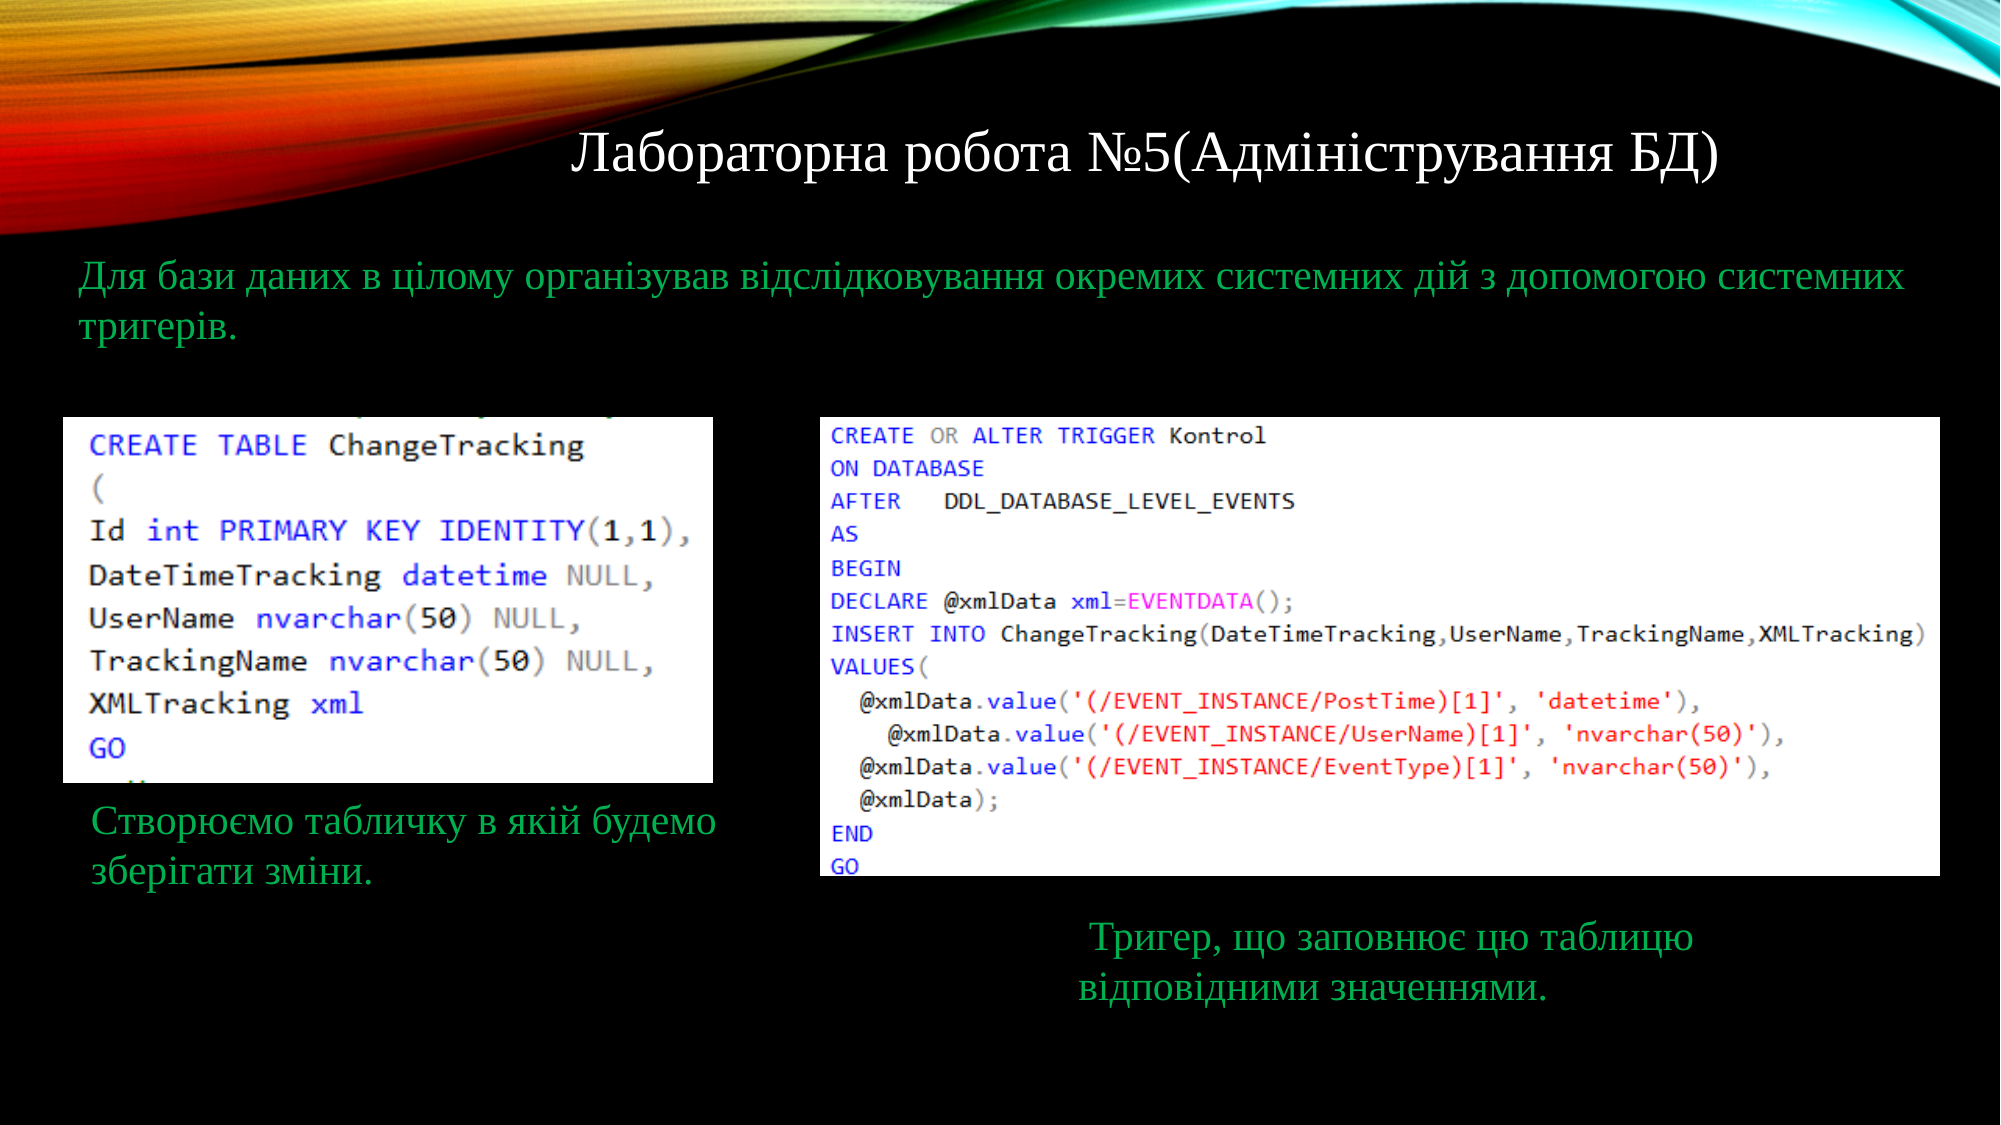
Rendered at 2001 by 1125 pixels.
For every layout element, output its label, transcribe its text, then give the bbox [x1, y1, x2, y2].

text_box Лабораторна робота №5(Адміністрування БД) [557, 106, 1735, 191]
picture [820, 417, 1940, 876]
text_box Створюємо табличку в якій будемо зберігати зміни. [76, 785, 878, 900]
picture [0, 0, 2000, 237]
picture [63, 417, 713, 783]
text_box Для бази даних в цілому організував відслідковування окремих системних дій з допомогою системних тригерів. [63, 240, 2000, 356]
text_box Тригер, що заповнює цю таблицю відповідними значеннями. [1063, 901, 1806, 1016]
